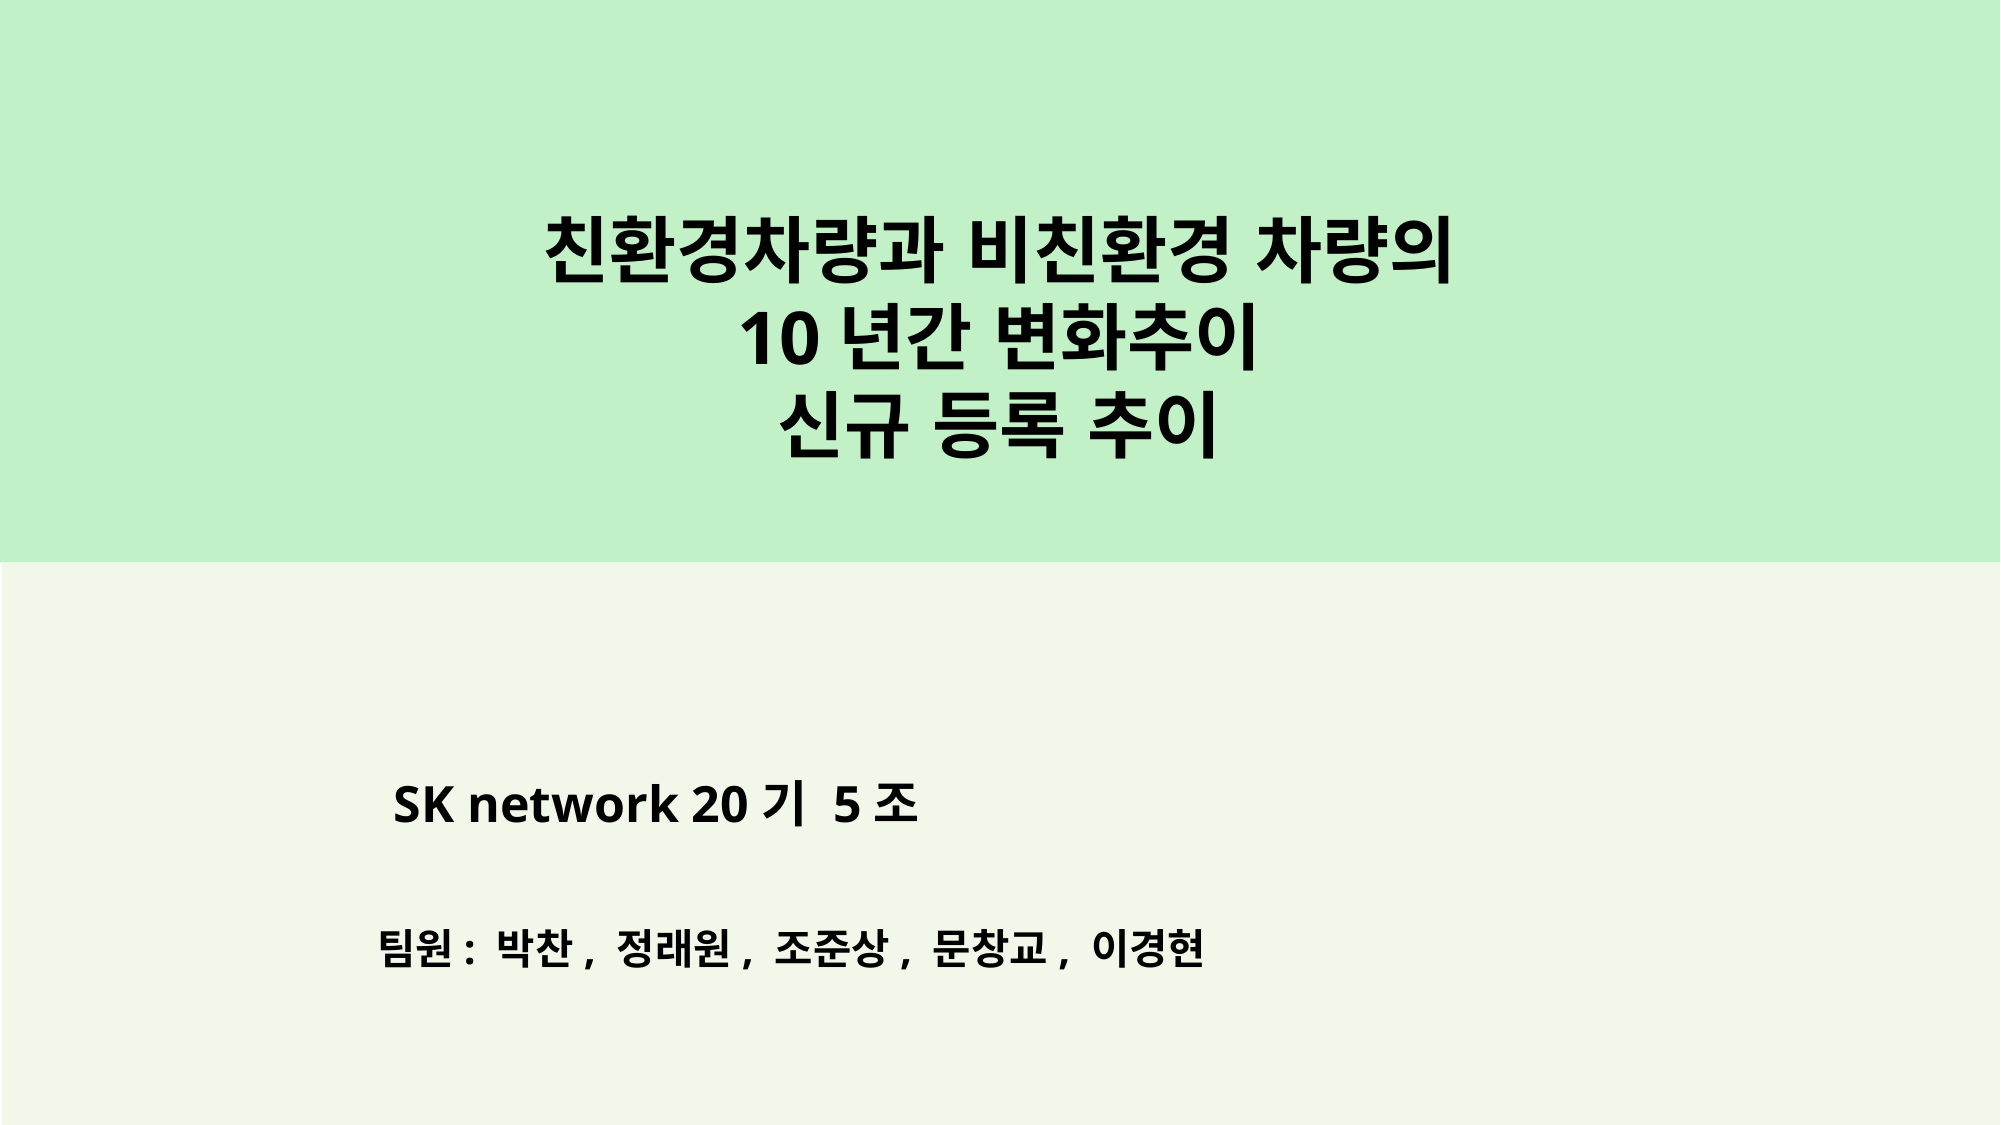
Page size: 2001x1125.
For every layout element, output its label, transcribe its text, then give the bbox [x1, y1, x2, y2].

text_box [0, 0, 2000, 563]
text_box SK network 20기 5조 [379, 719, 935, 840]
text_box [1, 561, 2000, 1125]
text_box 팀원: 박찬, 정래원, 조준상, 문창교, 이경현 [362, 870, 1222, 980]
text_box 친환경차량과 비친환경 차량의 10년간 변화추이 신규 등록 추이 [399, 152, 1600, 475]
